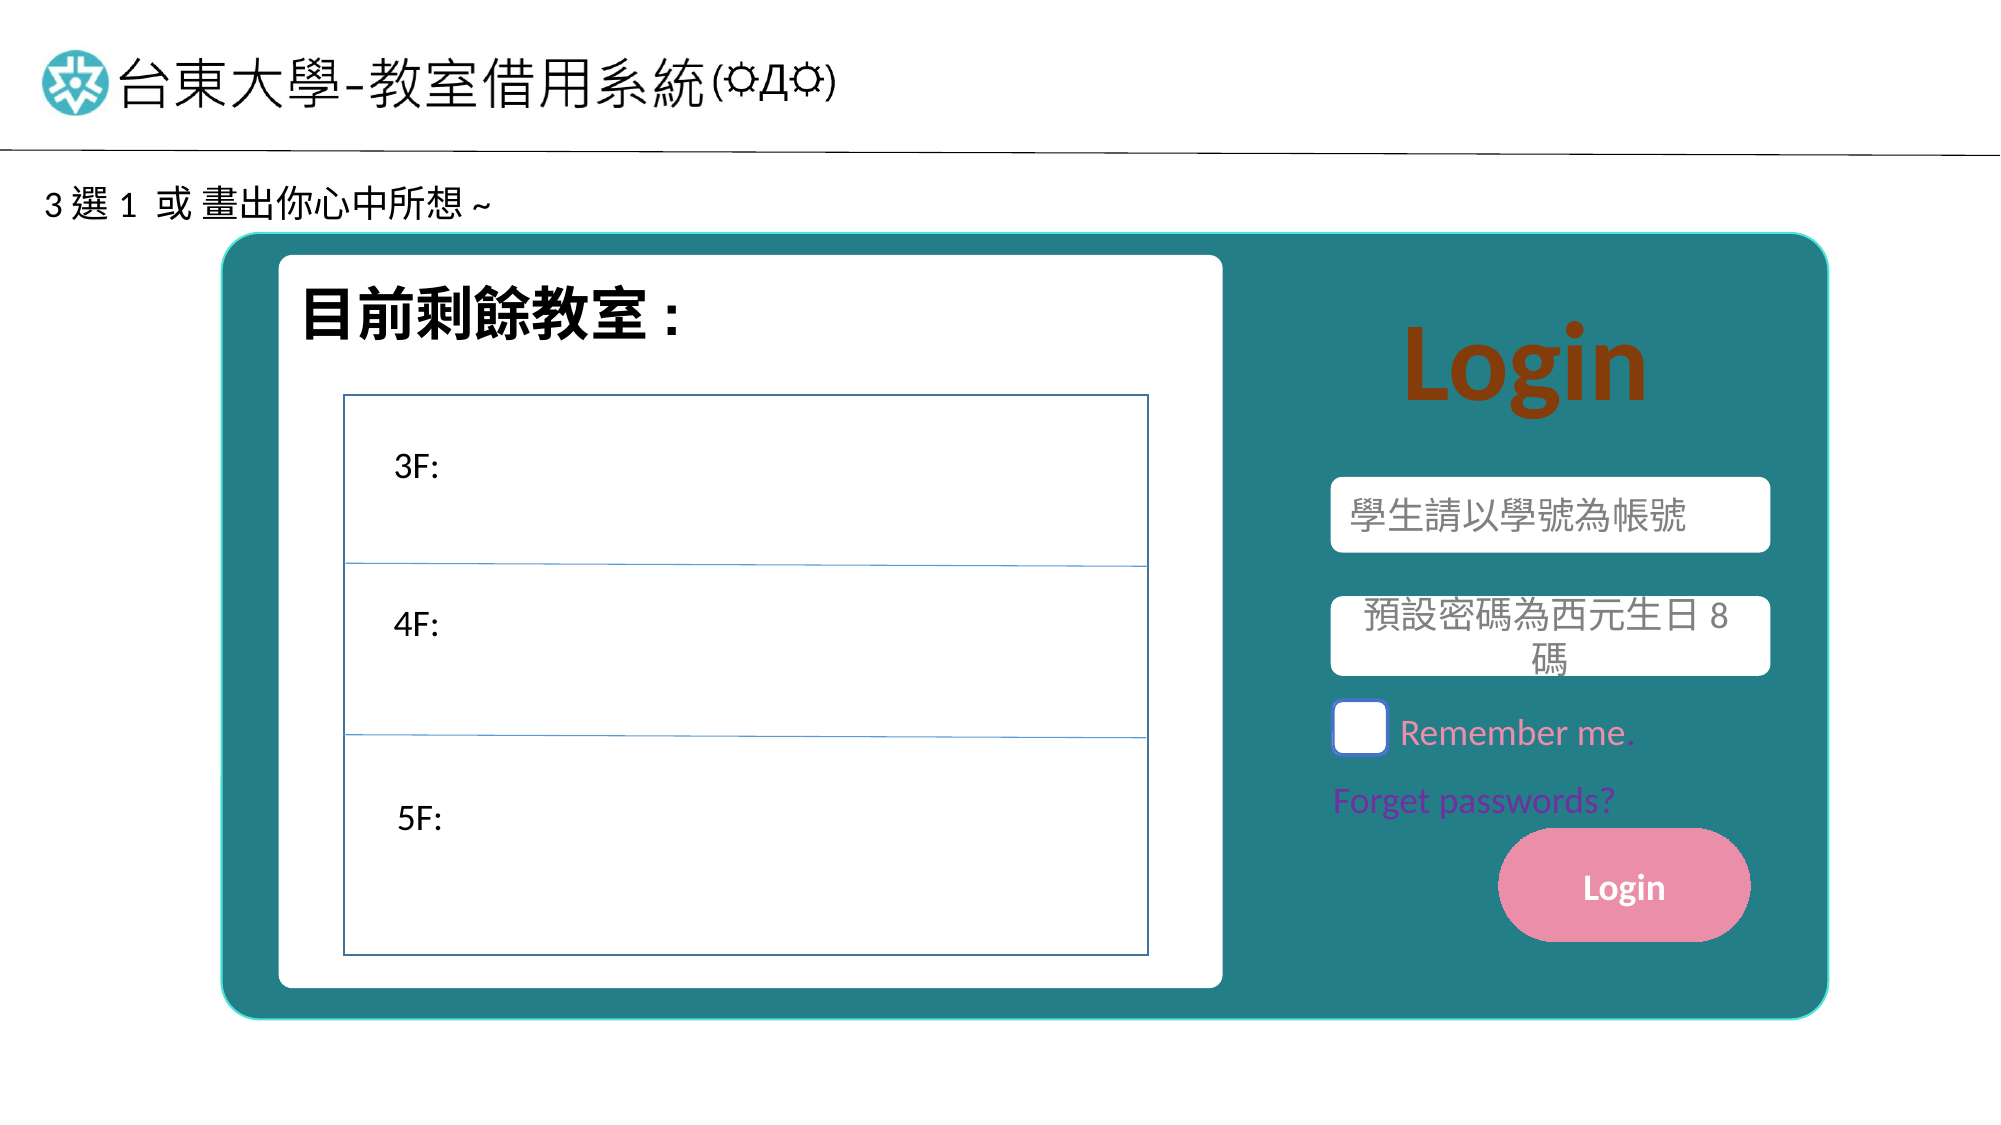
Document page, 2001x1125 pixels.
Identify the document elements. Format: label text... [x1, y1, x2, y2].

text_box 5F: [382, 785, 459, 846]
text_box 3F: [378, 433, 455, 493]
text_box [0, 149, 2000, 156]
text_box 3選1 或 畫出你心中所想~ [29, 172, 506, 233]
text_box [278, 254, 1223, 989]
picture [20, 30, 850, 138]
text_box Remember me. [1385, 700, 1651, 761]
text_box 預設密碼為西元生日8碼 [1330, 596, 1771, 676]
text_box Forget passwords? [1318, 768, 1632, 828]
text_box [344, 563, 1148, 567]
text_box 學生請以學號為帳號 [1330, 476, 1771, 553]
text_box Login [1387, 281, 1676, 476]
text_box [343, 394, 1149, 956]
text_box Login [220, 231, 1830, 1021]
text_box Login [1498, 828, 1751, 942]
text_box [342, 734, 1147, 738]
text_box 4F: [378, 591, 455, 651]
text_box [1332, 699, 1385, 756]
text_box 目前剩餘教室: [284, 269, 697, 355]
